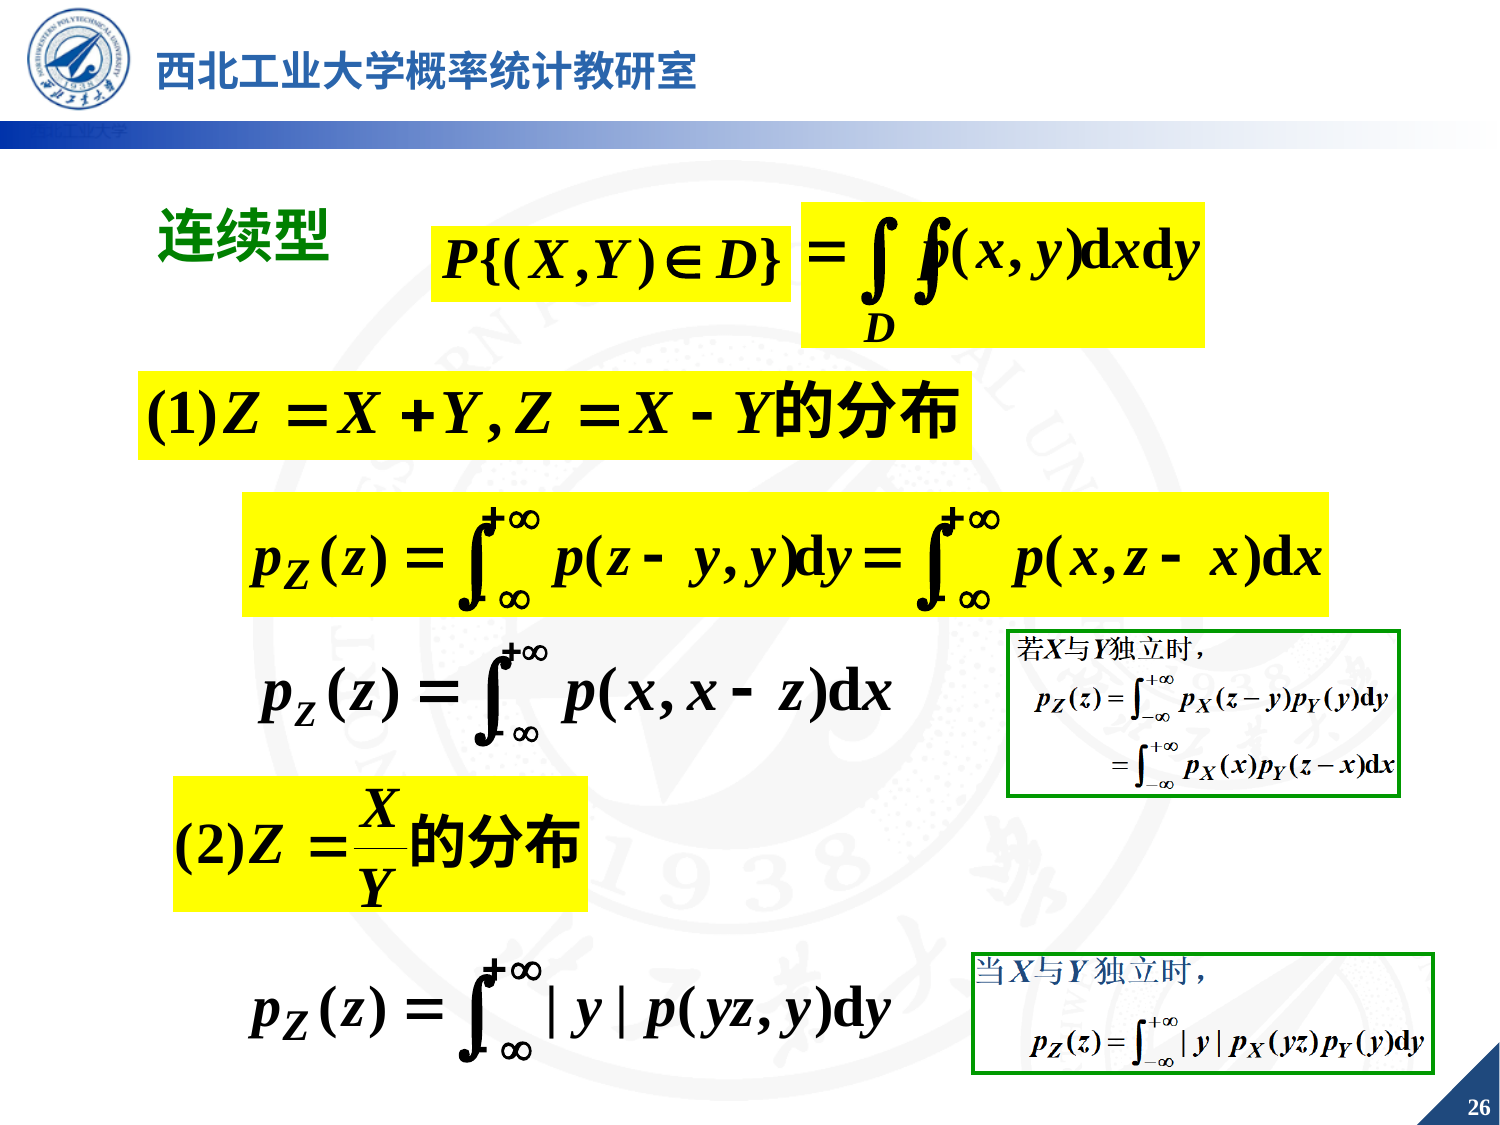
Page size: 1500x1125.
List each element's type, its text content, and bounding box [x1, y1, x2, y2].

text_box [800, 201, 1205, 349]
picture [1009, 633, 1397, 795]
picture [975, 955, 1432, 1072]
picture [3, 1, 152, 121]
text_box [240, 942, 898, 1069]
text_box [137, 371, 973, 461]
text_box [430, 225, 792, 303]
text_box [244, 624, 911, 757]
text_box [241, 491, 857, 617]
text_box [173, 776, 589, 913]
text_box 连续型 [142, 191, 347, 277]
text_box 26 [1416, 1067, 1500, 1125]
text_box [857, 491, 1330, 617]
